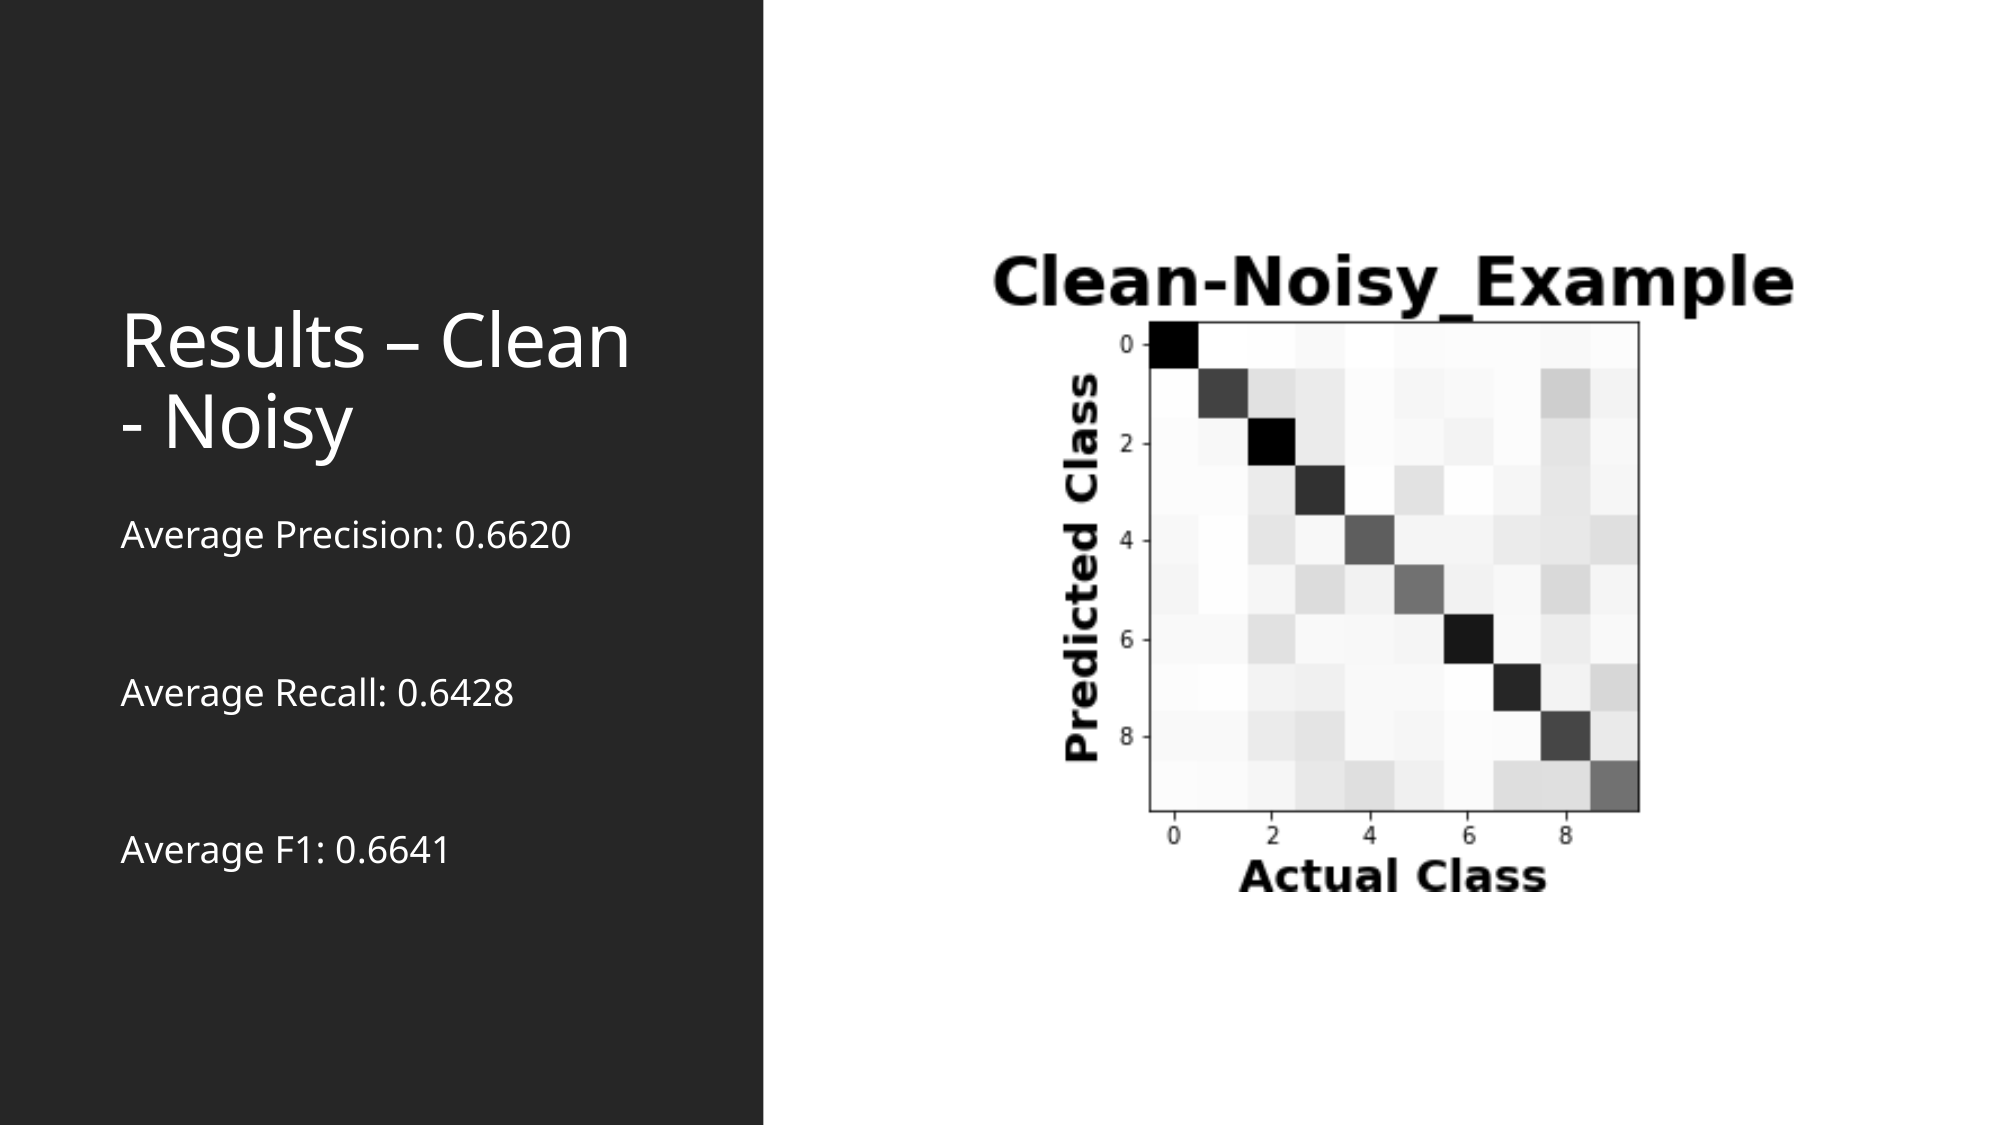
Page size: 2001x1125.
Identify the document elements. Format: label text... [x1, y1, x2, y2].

title Results – Clean - Noisy [105, 128, 683, 473]
list Average Precision: 0.6620 Average Recall: 0.6428 Average F1: 0.6641 [105, 499, 683, 1002]
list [894, 242, 1869, 893]
